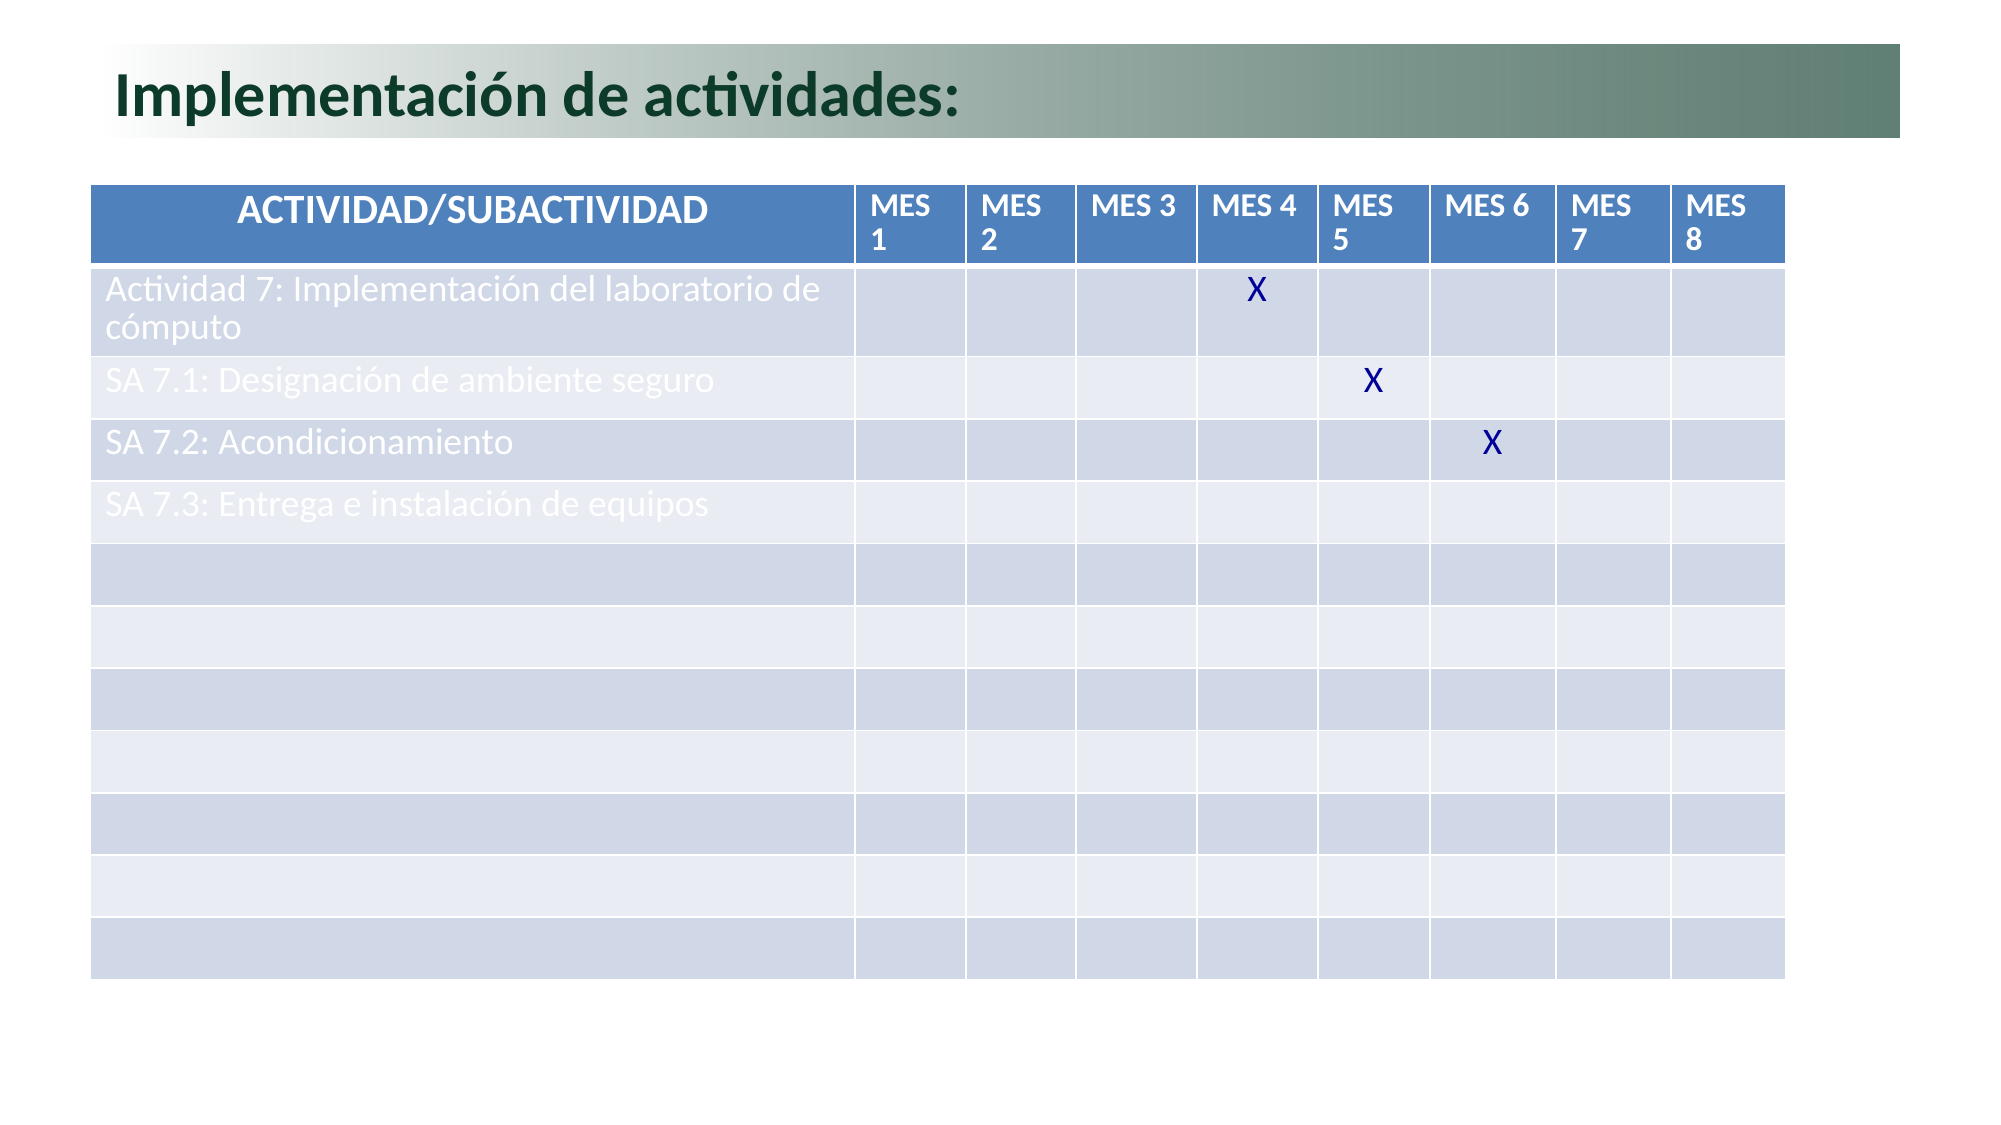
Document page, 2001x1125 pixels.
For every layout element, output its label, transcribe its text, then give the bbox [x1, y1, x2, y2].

table_cell [1319, 544, 1429, 605]
table_cell [1077, 544, 1196, 605]
table_cell [91, 607, 854, 667]
table_cell [1198, 731, 1317, 792]
table_cell [967, 856, 1075, 916]
table_cell [1198, 794, 1317, 854]
table_cell [1077, 794, 1196, 854]
table_cell [856, 669, 965, 730]
table_cell [91, 731, 854, 792]
table_cell [967, 269, 1075, 356]
table_header MES 7 [1557, 185, 1670, 263]
table_cell [967, 669, 1075, 730]
table_cell SA 7.3: Entrega e instalación de equipos [91, 482, 854, 543]
table_cell [1077, 420, 1196, 480]
table_cell [967, 544, 1075, 605]
table_cell [1319, 794, 1429, 854]
table_cell [1672, 544, 1785, 605]
table_cell [1319, 731, 1429, 792]
table_cell [1319, 607, 1429, 667]
table_cell [91, 544, 854, 605]
table_cell X [1198, 269, 1317, 356]
table_cell [1198, 544, 1317, 605]
table_cell [1431, 607, 1555, 667]
table_header MES 8 [1672, 185, 1785, 263]
table_cell [967, 607, 1075, 667]
table_cell [1672, 607, 1785, 667]
table_cell [1431, 357, 1555, 418]
table_cell [1198, 918, 1317, 979]
table_cell [1672, 482, 1785, 543]
table_cell [1198, 669, 1317, 730]
table_cell [856, 607, 965, 667]
table_cell [856, 420, 965, 480]
table_cell [1431, 856, 1555, 916]
table_header MES 3 [1077, 185, 1196, 263]
table_cell [1431, 269, 1555, 356]
table_cell [1077, 669, 1196, 730]
table_cell [91, 856, 854, 916]
table_header MES 1 [856, 185, 965, 263]
table_cell [1672, 794, 1785, 854]
table_cell [967, 420, 1075, 480]
table_cell [1557, 420, 1670, 480]
table_cell [967, 357, 1075, 418]
table_cell [1319, 420, 1429, 480]
table_cell [1557, 482, 1670, 543]
table_cell [1672, 669, 1785, 730]
table_cell [1198, 357, 1317, 418]
table_cell [1672, 856, 1785, 916]
table_cell [1319, 669, 1429, 730]
table_cell [1557, 544, 1670, 605]
table_cell [856, 856, 965, 916]
table_cell [856, 357, 965, 418]
table_cell [1557, 357, 1670, 418]
table_cell [1557, 269, 1670, 356]
table_cell [967, 731, 1075, 792]
table_cell [856, 918, 965, 979]
table_cell [967, 794, 1075, 854]
table_cell [91, 669, 854, 730]
table_cell [1077, 918, 1196, 979]
table_cell X [1319, 357, 1429, 418]
table_cell Actividad 7: Implementación del laboratorio de cómputo [91, 269, 854, 356]
table_cell [1431, 794, 1555, 854]
table_cell [91, 918, 854, 979]
table_header MES 5 [1319, 185, 1429, 263]
table_cell [91, 794, 854, 854]
table_cell [1431, 482, 1555, 543]
table_cell [1319, 918, 1429, 979]
table_cell X [1431, 420, 1555, 480]
table_cell [1672, 357, 1785, 418]
table_cell [1077, 856, 1196, 916]
table_cell [1672, 420, 1785, 480]
table_cell [1557, 607, 1670, 667]
table_cell [967, 918, 1075, 979]
table_cell [1198, 856, 1317, 916]
table_cell [1198, 482, 1317, 543]
table_cell [1557, 918, 1670, 979]
table_cell [1672, 269, 1785, 356]
table_cell [1077, 482, 1196, 543]
table_cell [1557, 731, 1670, 792]
table_cell [1077, 731, 1196, 792]
table_cell [1077, 607, 1196, 667]
table_cell [967, 482, 1075, 543]
table_header ACTIVIDAD/SUBACTIVIDAD [91, 185, 854, 263]
table_cell [1431, 669, 1555, 730]
table_header MES 6 [1431, 185, 1555, 263]
table_cell [1319, 482, 1429, 543]
table_cell SA 7.1: Designación de ambiente seguro [91, 357, 854, 418]
table_cell [1319, 856, 1429, 916]
table_cell [1431, 918, 1555, 979]
table_cell [1077, 269, 1196, 356]
table_header MES 4 [1198, 185, 1317, 263]
table_cell SA 7.2: Acondicionamiento [91, 420, 854, 480]
table_cell [1431, 731, 1555, 792]
table_cell [856, 269, 965, 356]
table_cell [1198, 420, 1317, 480]
table_cell [856, 731, 965, 792]
table_cell [1672, 731, 1785, 792]
table_cell [1431, 544, 1555, 605]
table_cell [1077, 357, 1196, 418]
table_header MES 2 [967, 185, 1075, 263]
table_cell [1557, 856, 1670, 916]
title Implementación de actividades: [99, 45, 1900, 138]
table_cell [1198, 607, 1317, 667]
table_cell [1319, 269, 1429, 356]
table_cell [1557, 794, 1670, 854]
table_cell [856, 794, 965, 854]
table_cell [1557, 669, 1670, 730]
table_cell [856, 544, 965, 605]
table_cell [1672, 918, 1785, 979]
table_cell [856, 482, 965, 543]
